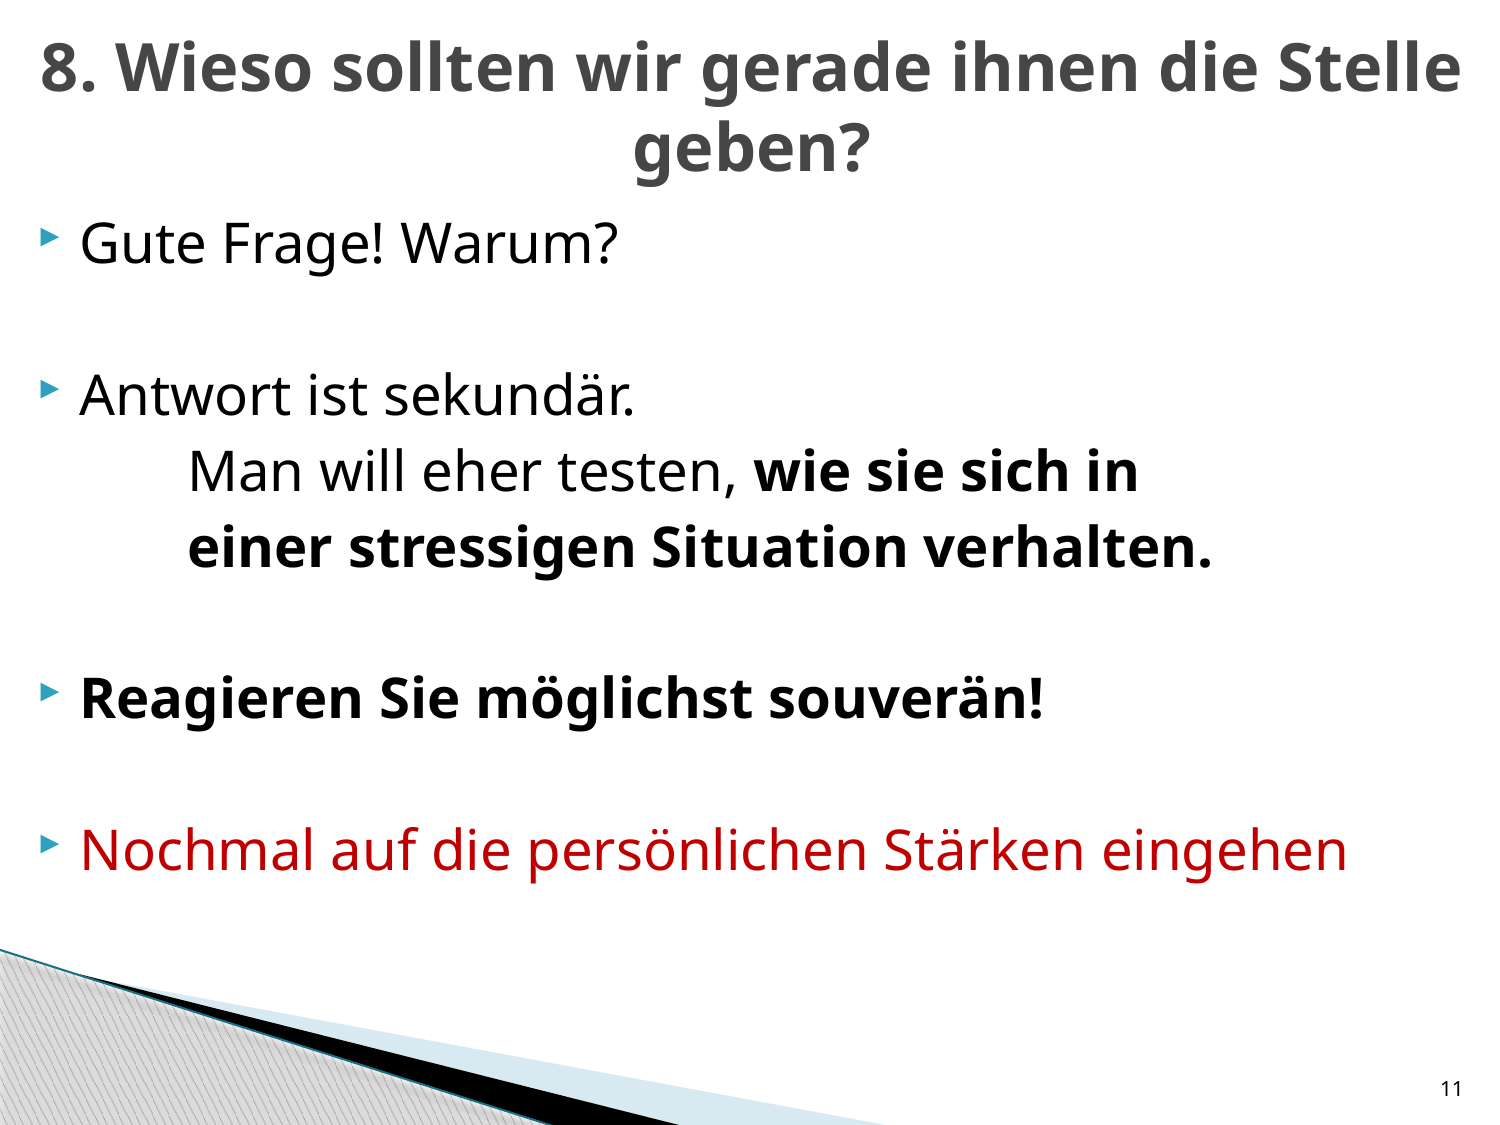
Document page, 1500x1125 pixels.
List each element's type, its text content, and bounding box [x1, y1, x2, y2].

slide_number 11 [1418, 1051, 1479, 1112]
title 8. Wieso sollten wir gerade ihnen die Stelle geben? [4, 1, 1500, 209]
list Gute Frage! Warum? Antwort ist sekundär. Man will eher testen, wie sie sich in einer stressigen Situation verhalten. Reagieren Sie möglichst souverän! Nochmal auf die persönlichen Stärken eingehen [4, 209, 1500, 943]
